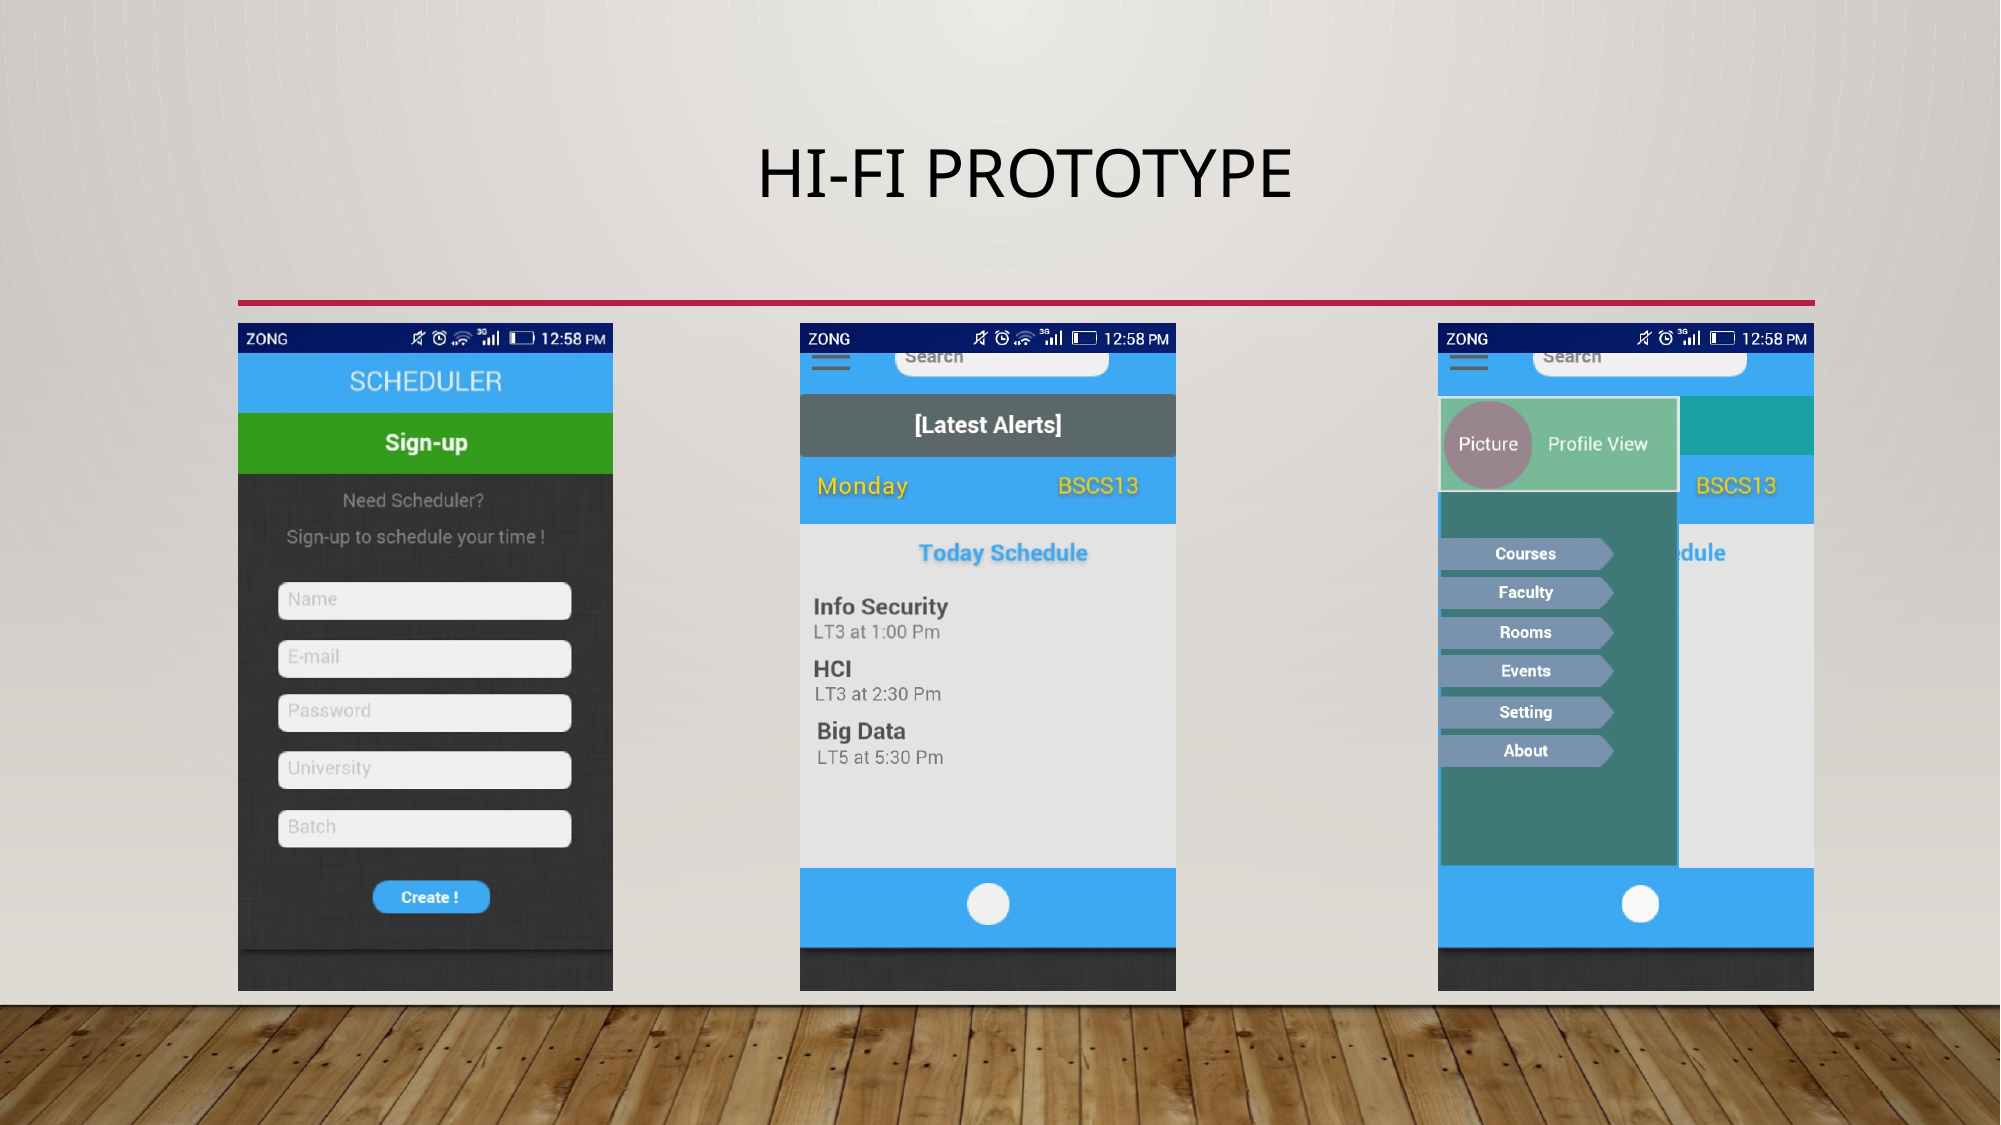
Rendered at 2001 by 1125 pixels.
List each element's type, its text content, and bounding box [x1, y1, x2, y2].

picture [1438, 323, 1814, 991]
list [237, 323, 614, 991]
picture [800, 323, 1176, 991]
title HI-FI Prototype [238, 131, 1814, 305]
picture [0, 1005, 2000, 1125]
